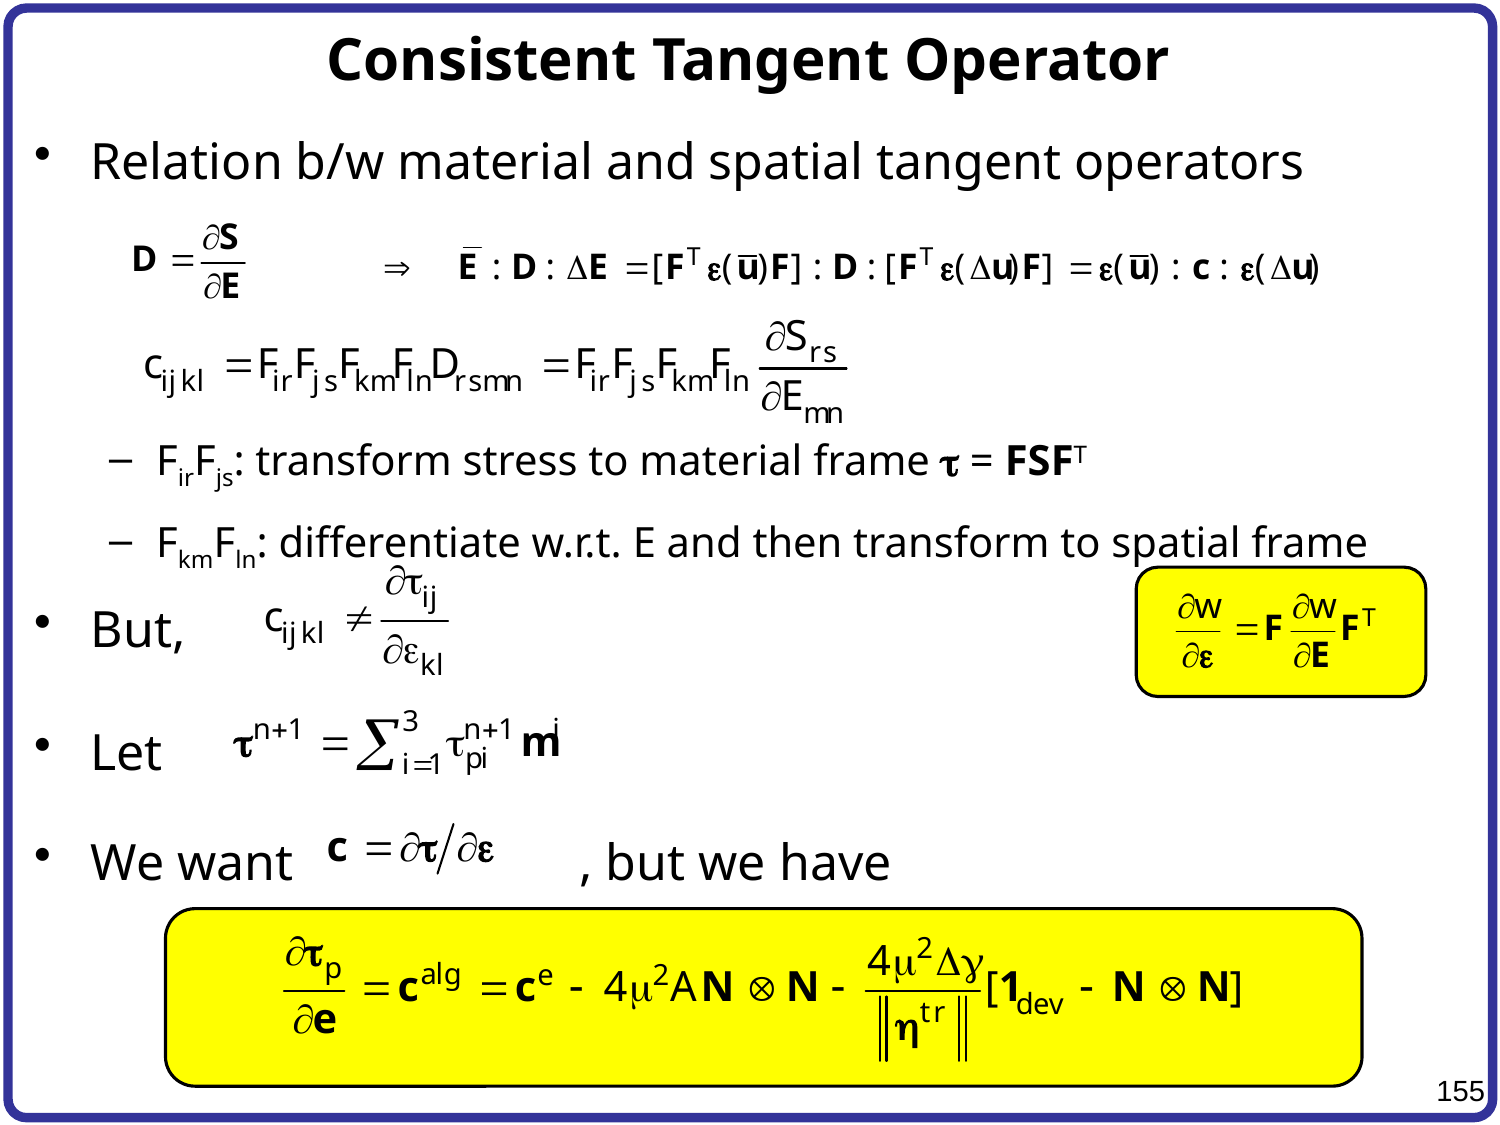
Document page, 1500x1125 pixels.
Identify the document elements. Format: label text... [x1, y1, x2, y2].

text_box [230, 700, 568, 782]
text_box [322, 819, 501, 879]
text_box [380, 239, 1325, 295]
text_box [261, 552, 454, 682]
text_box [129, 213, 250, 306]
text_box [279, 922, 1249, 1067]
text_box [1136, 567, 1426, 697]
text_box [140, 307, 852, 430]
list Relation b/w material and spatial tangent operators FirFjs: transform stress to material frame t = FSFT FkmFln: differentiate w.r.t. E and then transform to spatial frame But, Let We want , but we have [18, 121, 1481, 1086]
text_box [1172, 581, 1384, 675]
title Consistent Tangent Operator [6, 7, 1492, 106]
